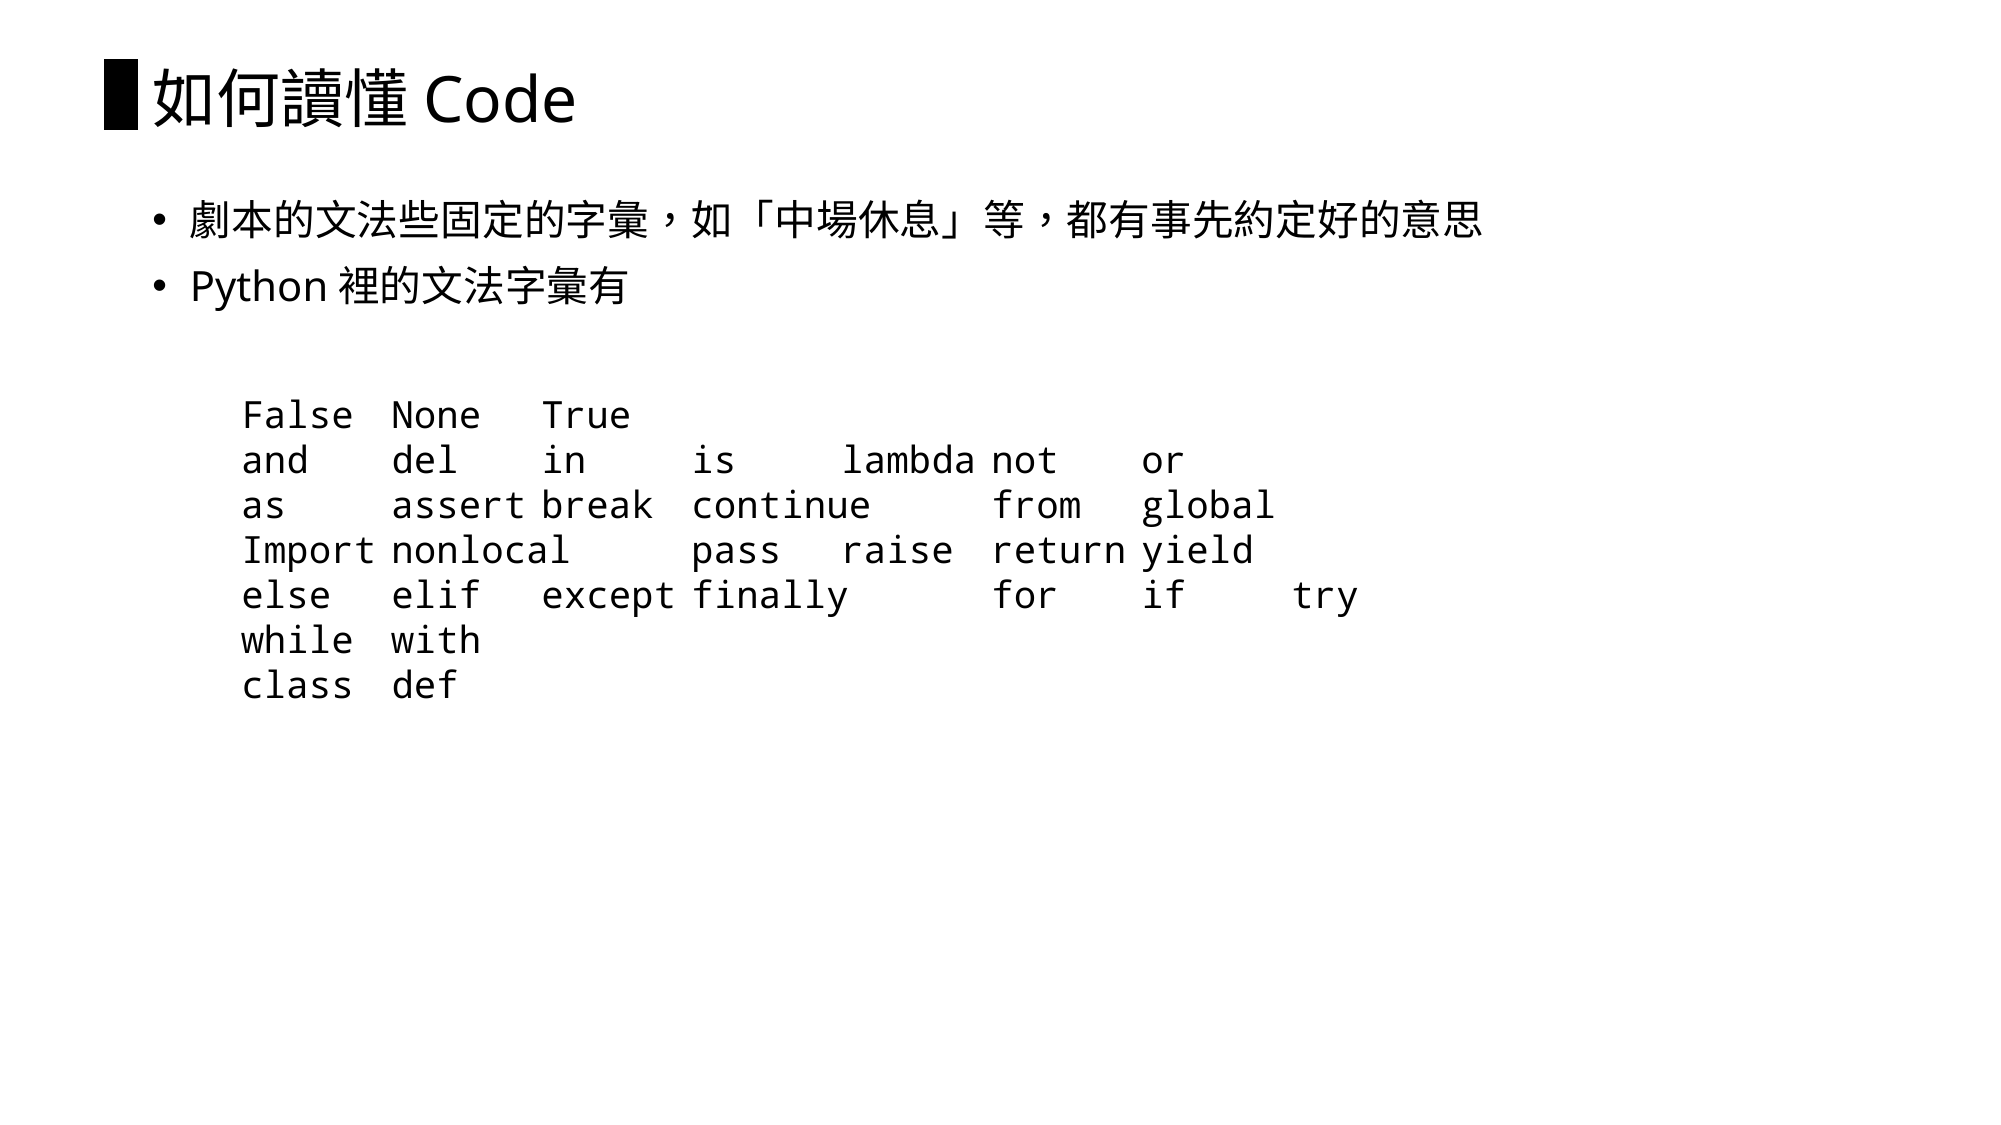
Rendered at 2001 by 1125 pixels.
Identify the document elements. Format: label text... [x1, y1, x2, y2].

title 如何讀懂Code [137, 59, 1863, 145]
list 劇本的文法些固定的字彙，如「中場休息」等，都有事先約定好的意思 Python裡的文法字彙有 [137, 191, 1863, 1014]
text_box False None True and del in is lambda not or as assert break continue from global Import nonlocal pass raise return yield else elif except finally for if try while with class def [226, 383, 1809, 714]
